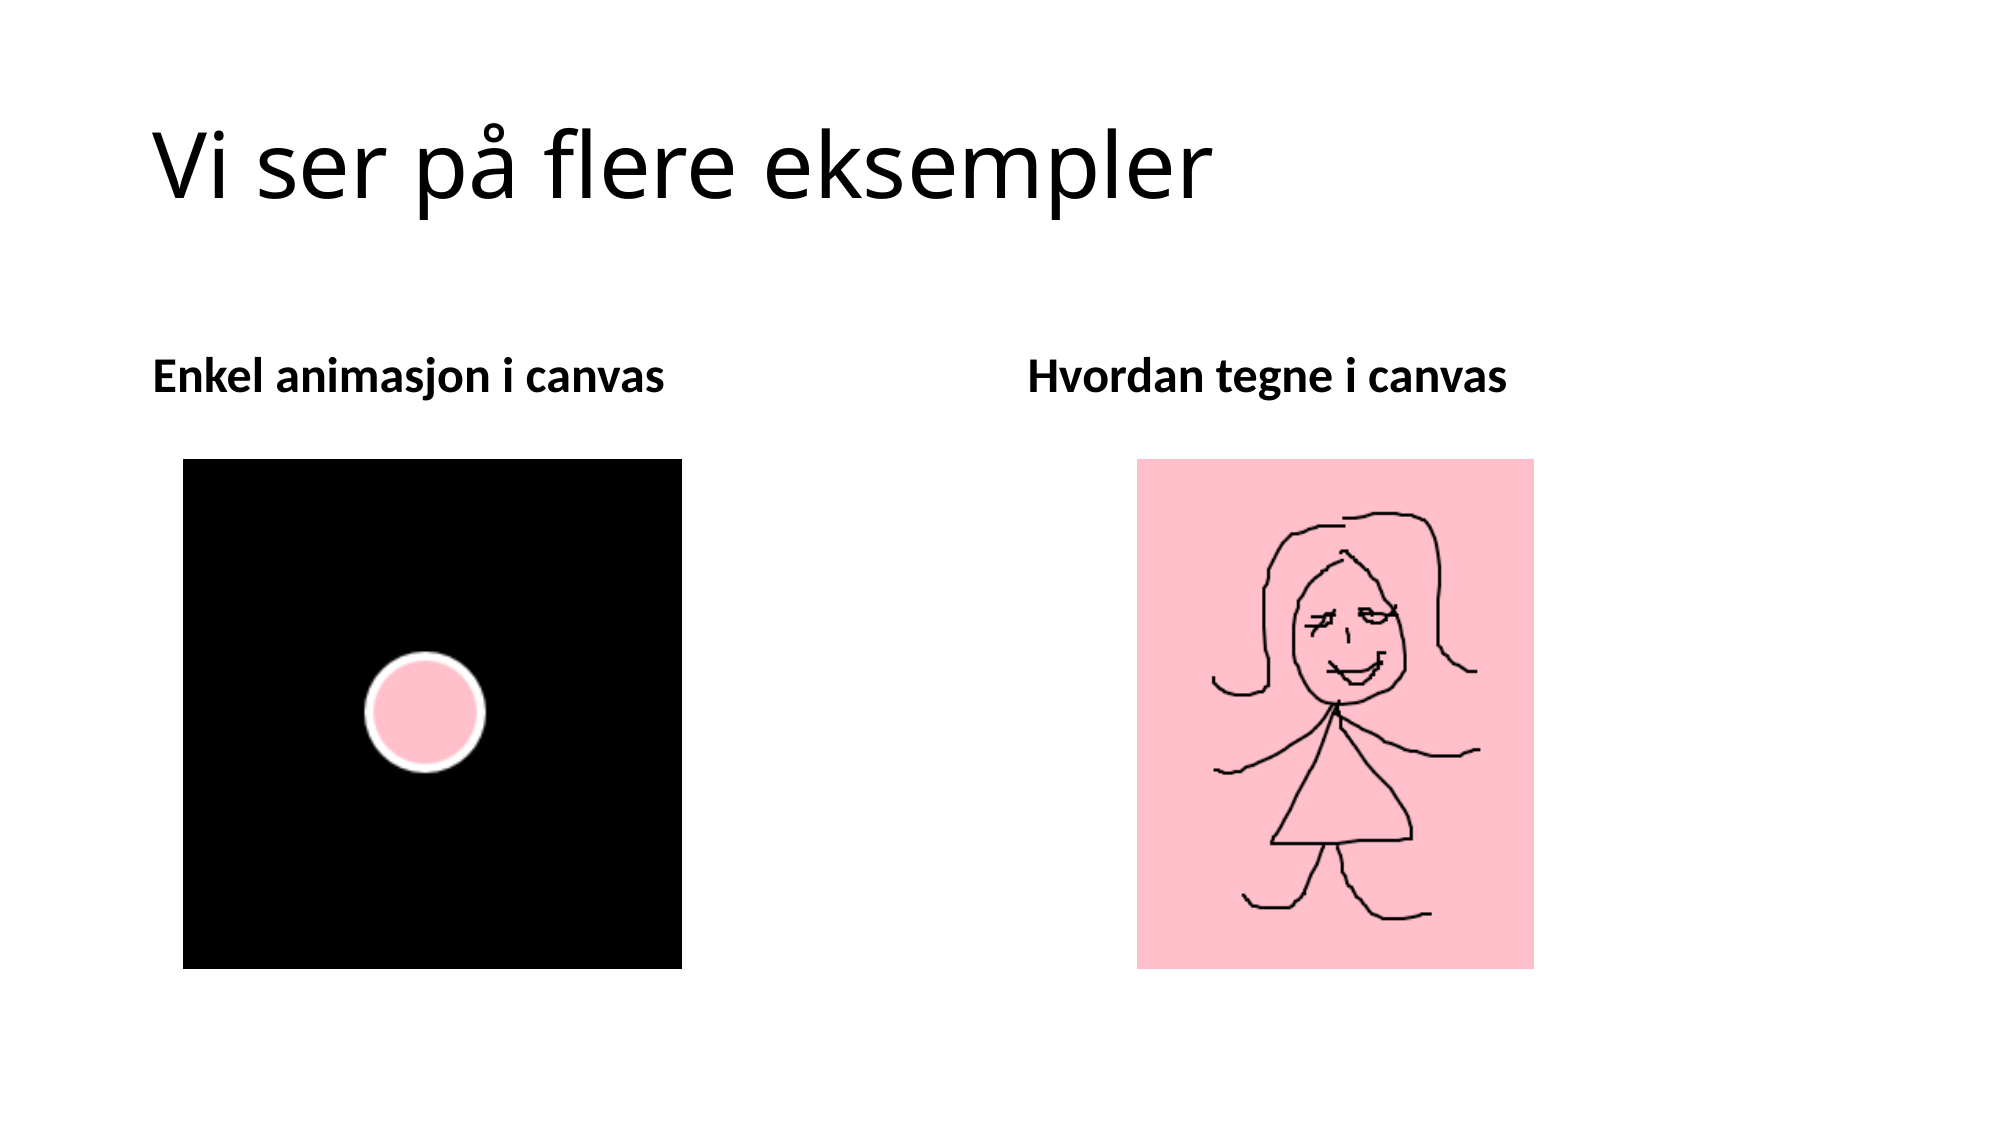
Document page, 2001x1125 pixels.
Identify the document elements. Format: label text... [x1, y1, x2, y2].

list Hvordan tegne i canvas [1012, 275, 1863, 411]
list Enkel animasjon i canvas [137, 275, 984, 411]
title Vi ser på flere eksempler [137, 59, 1863, 278]
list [1137, 459, 1534, 969]
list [183, 459, 682, 969]
